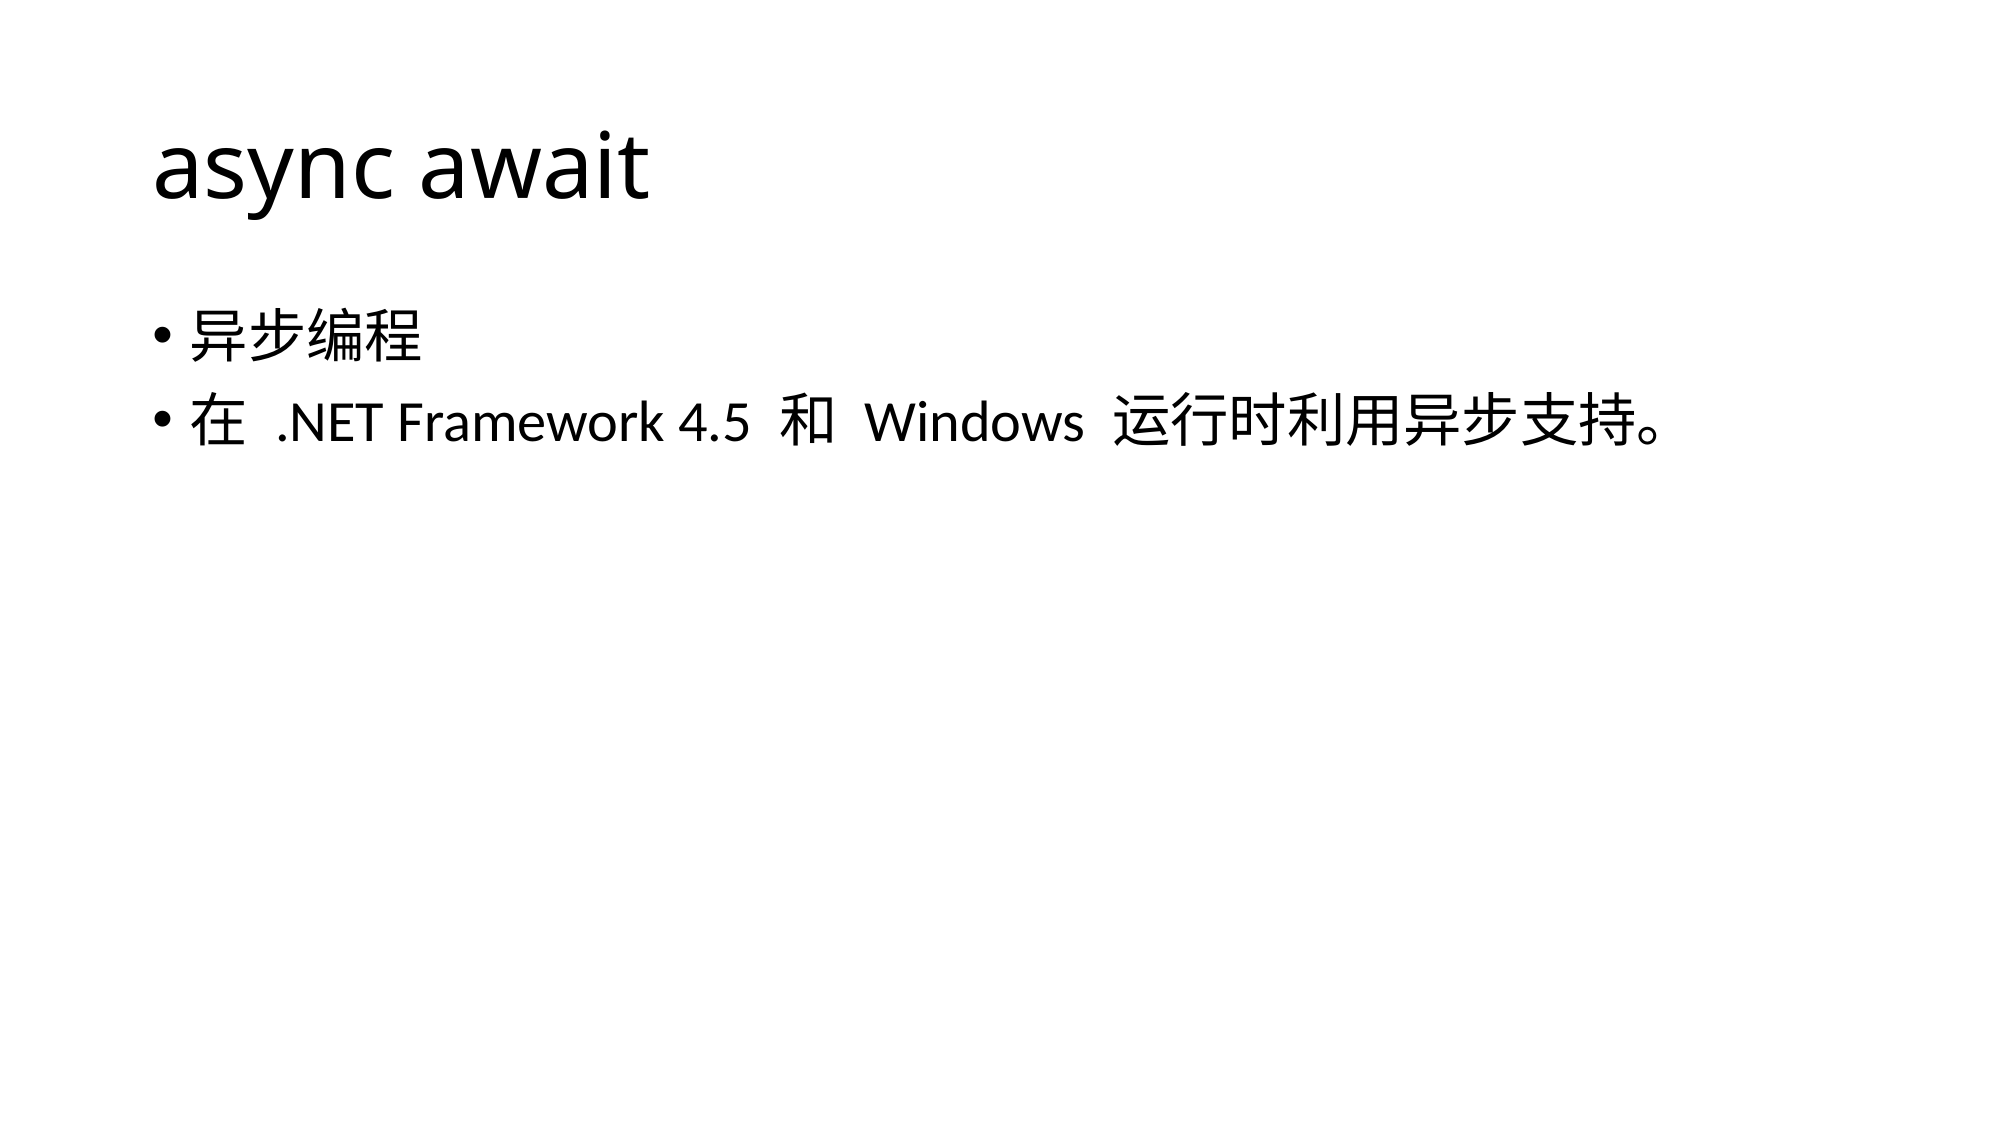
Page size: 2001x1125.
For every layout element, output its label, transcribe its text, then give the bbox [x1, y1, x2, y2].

list 异步编程 在 .NET Framework 4.5 和 Windows 运行时利用异步支持。 [137, 299, 1863, 1014]
title async await [137, 59, 1863, 278]
